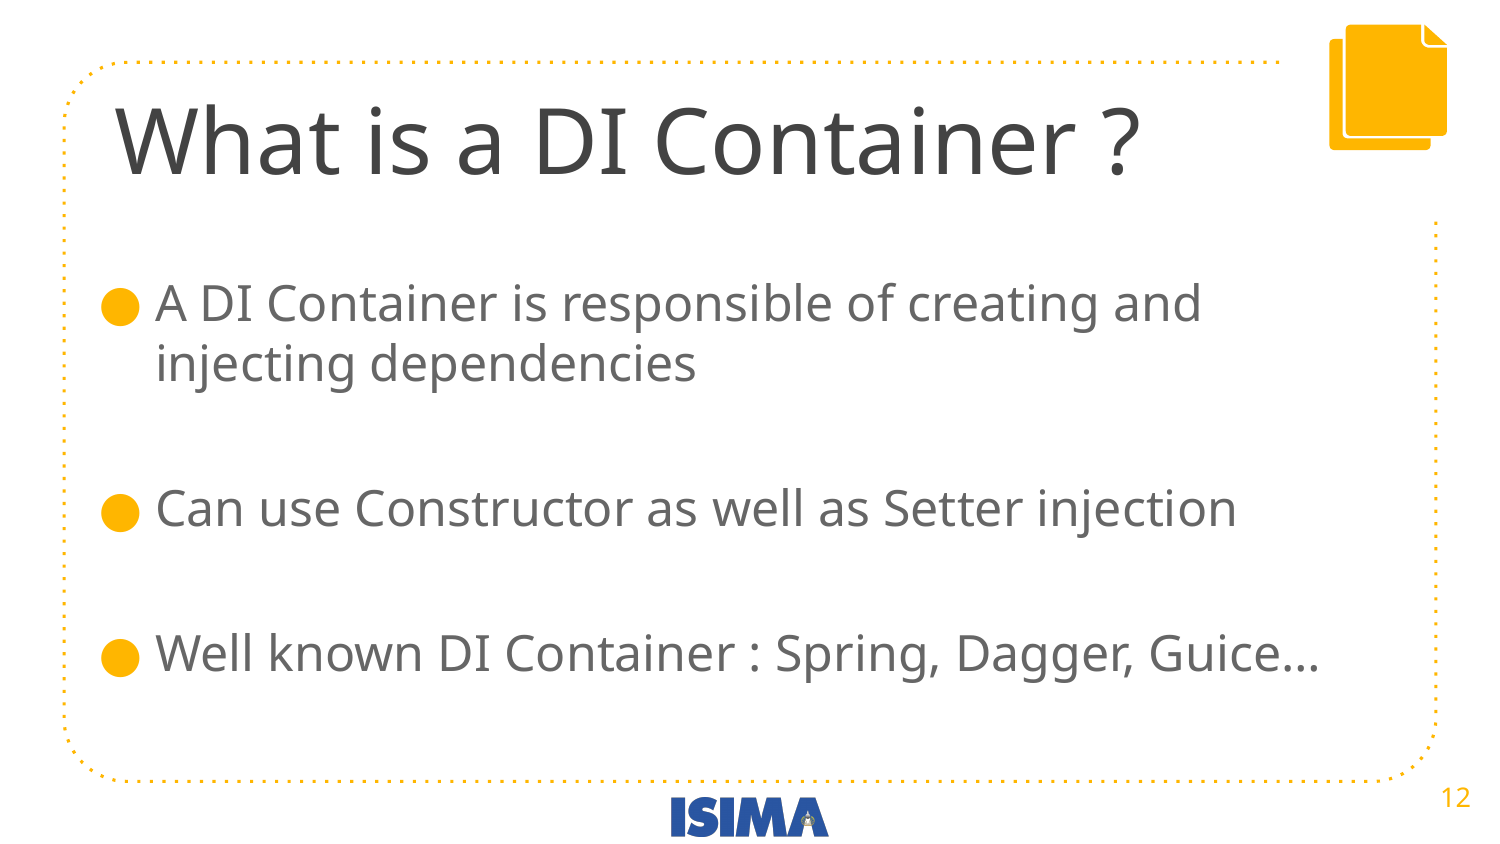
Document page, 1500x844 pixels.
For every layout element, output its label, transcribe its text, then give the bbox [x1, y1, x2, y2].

text_box What is a DI Container ? [99, 67, 1282, 209]
list A DI Container is responsible of creating and injecting dependencies Can use Constructor as well as Setter injection Well known DI Container : Spring, Dagger, Guice… [64, 256, 1397, 718]
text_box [1329, 24, 1448, 151]
slide_number ‹#› [1411, 753, 1500, 844]
picture [671, 797, 829, 837]
